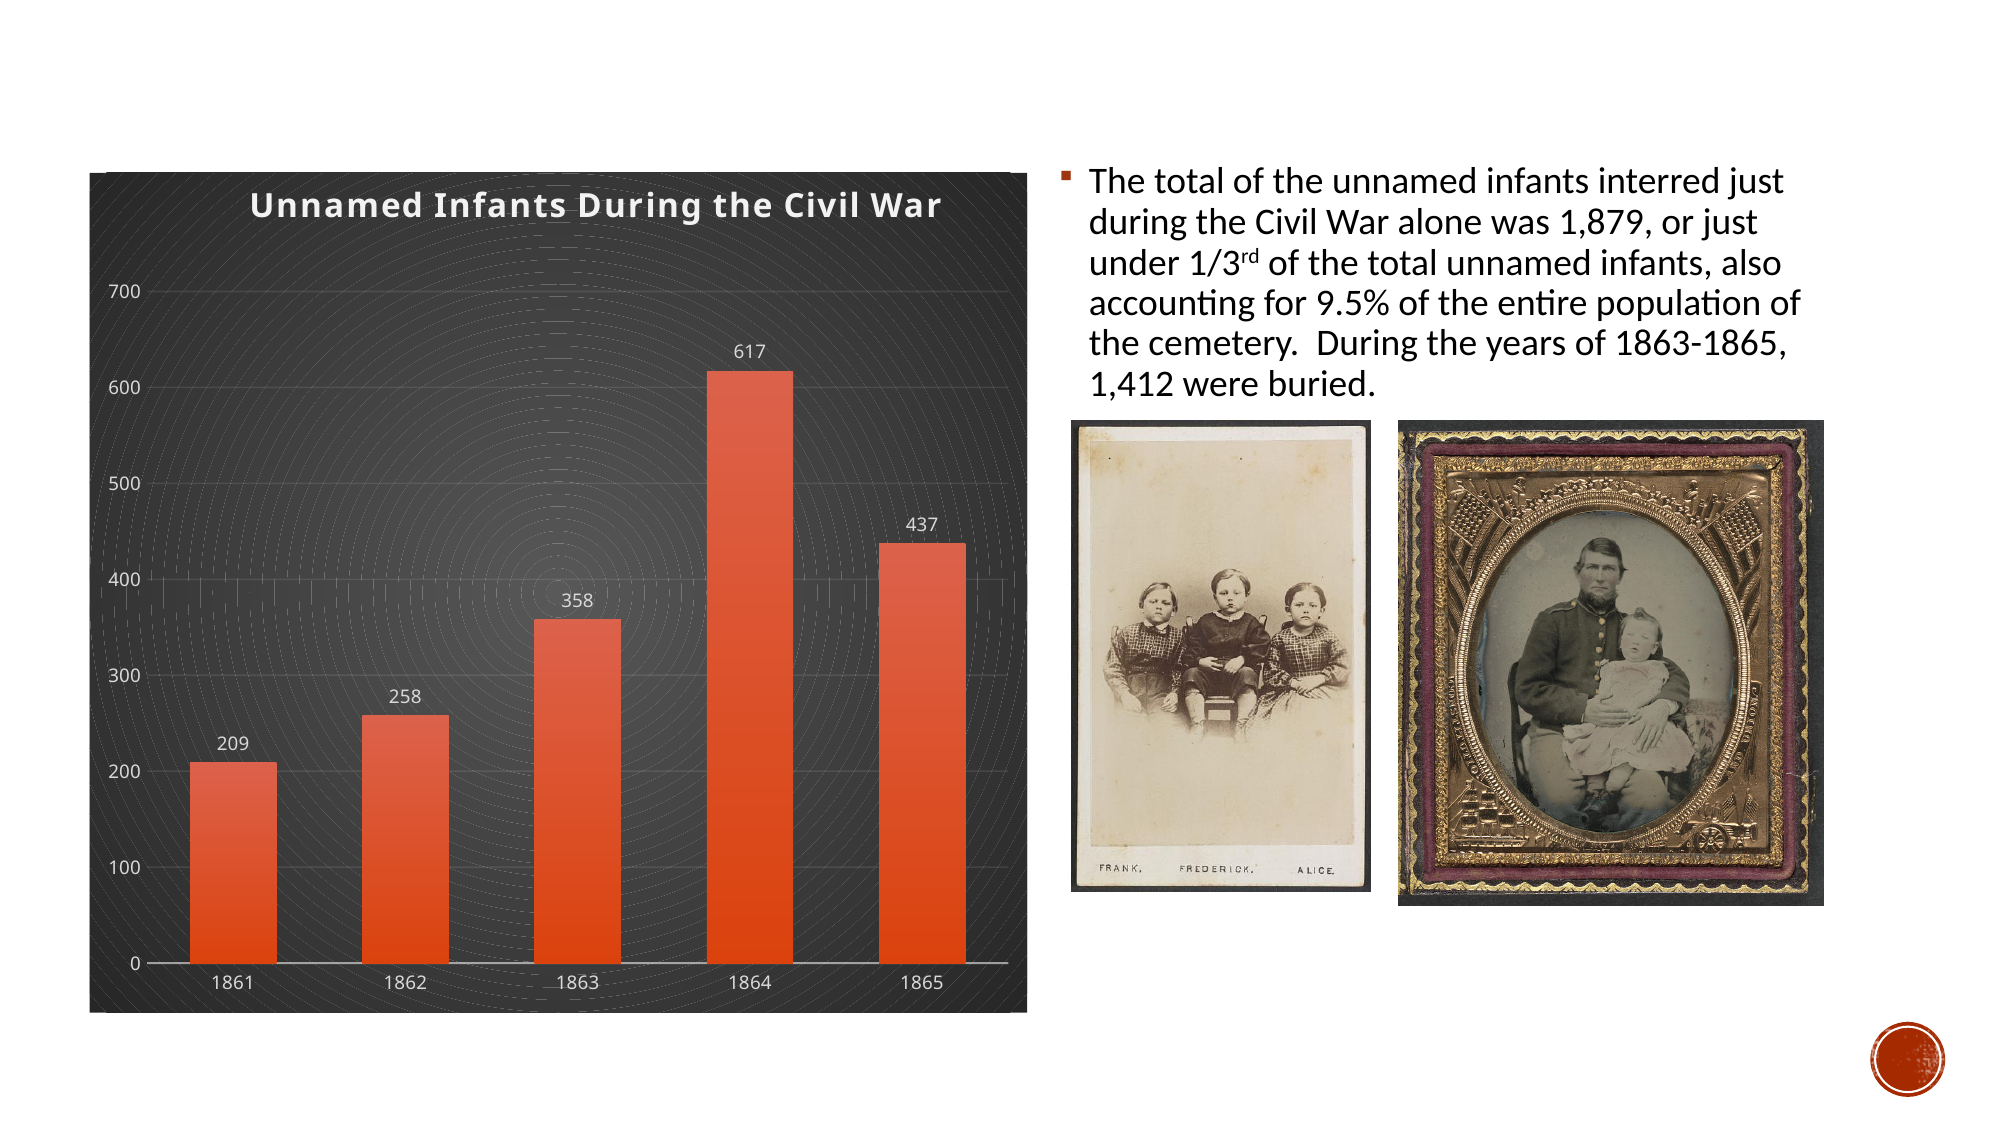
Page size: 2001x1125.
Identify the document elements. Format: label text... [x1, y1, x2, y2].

list The total of the unnamed infants interred just during the Civil War alone was 1,879, or just under 1/3rd of the total unnamed infants, also accounting for 9.5% of the entire population of the cemetery. During the years of 1863-1865, 1,412 were buried. [1043, 154, 1824, 1013]
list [1072, 422, 1371, 892]
picture [1398, 420, 1824, 906]
chart [91, 174, 1026, 1011]
